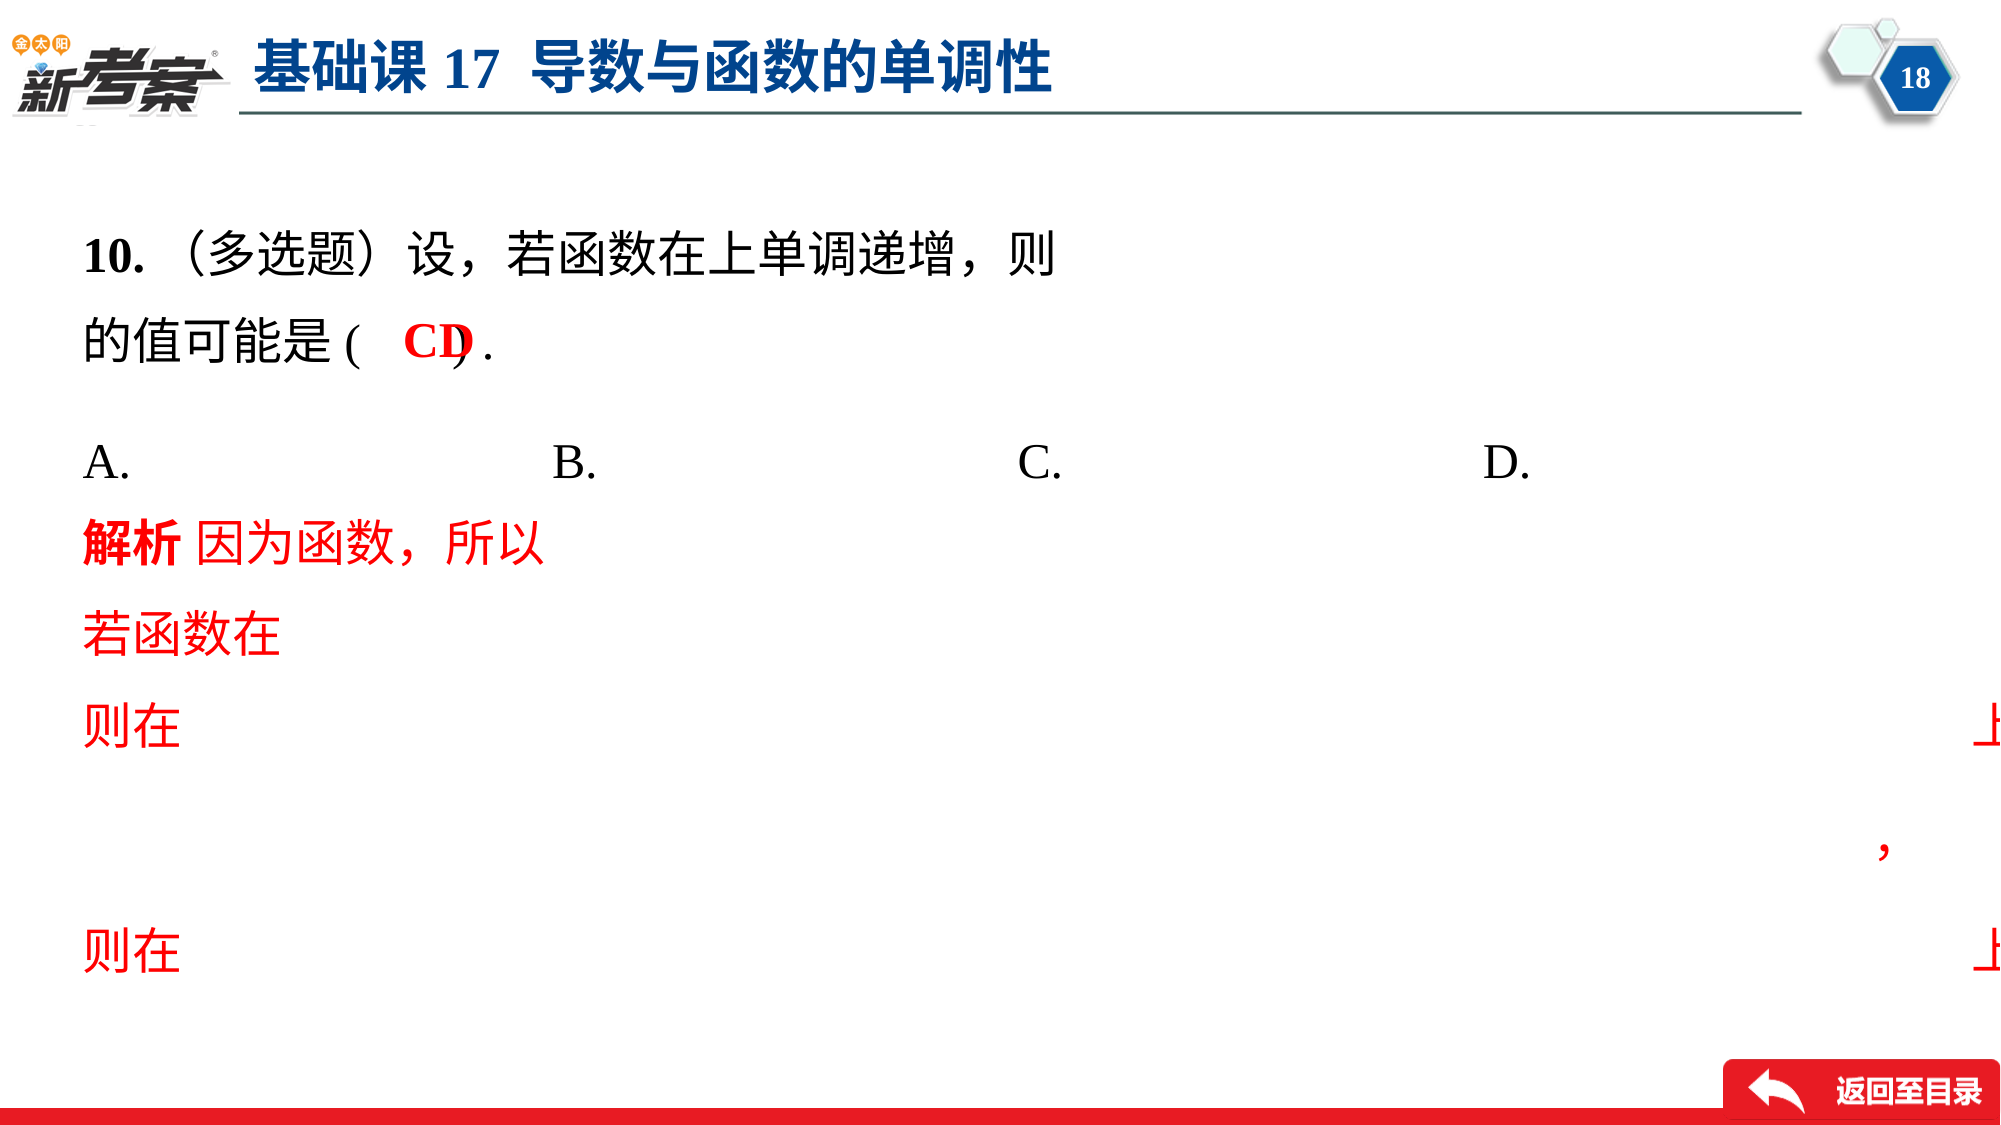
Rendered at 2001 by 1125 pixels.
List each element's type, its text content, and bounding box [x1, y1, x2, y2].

picture [1996, 947, 2000, 967]
picture [1996, 722, 2000, 742]
text_box CD [384, 280, 494, 359]
picture [0, 0, 2001, 1125]
